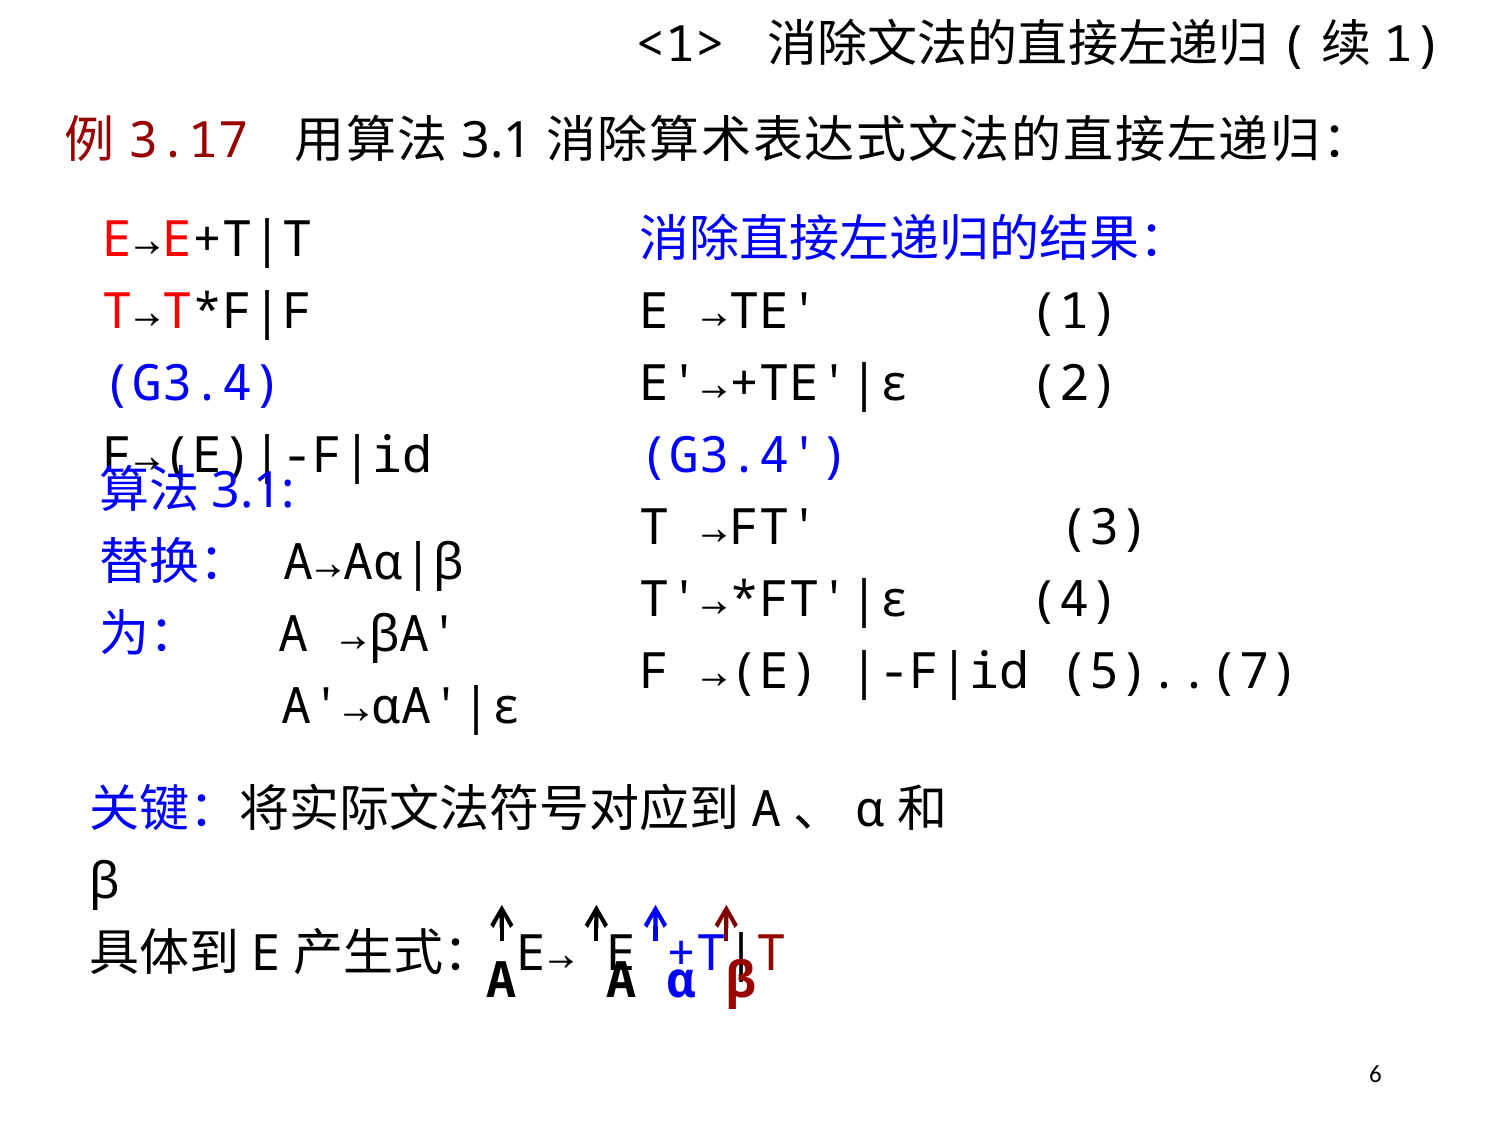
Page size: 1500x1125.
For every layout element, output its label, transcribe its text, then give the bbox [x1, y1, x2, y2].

text_box [644, 904, 667, 940]
text_box 算法3.1: 替换： A→Aα|β 为： A →βA' A'→αA'|ε [84, 437, 585, 741]
title <1> 消除文法的直接左递归(续1) [571, 7, 1459, 83]
text_box [490, 904, 514, 941]
text_box 消除直接左递归的结果： E →TE' (1) E'→+TE'|ε (2) (G3.4') T →FT' (3) T'→*FT'|ε (4) F →(E) |-F|id (5)..(7) [624, 187, 1388, 707]
text_box 关键：将实际文法符号对应到A、α和β 具体到E产生式： E→ E +T|T [74, 757, 988, 988]
text_box [714, 904, 738, 940]
text_box [585, 904, 608, 940]
text_box A A α β [471, 940, 803, 1016]
text_box 例3.17 用算法3.1消除算术表达式文法的直接左递归： [49, 99, 1338, 175]
text_box E→E+T|T T→T*F|F (G3.4) F→(E)|-F|id [87, 187, 575, 437]
slide_number 6 [1059, 1042, 1397, 1103]
